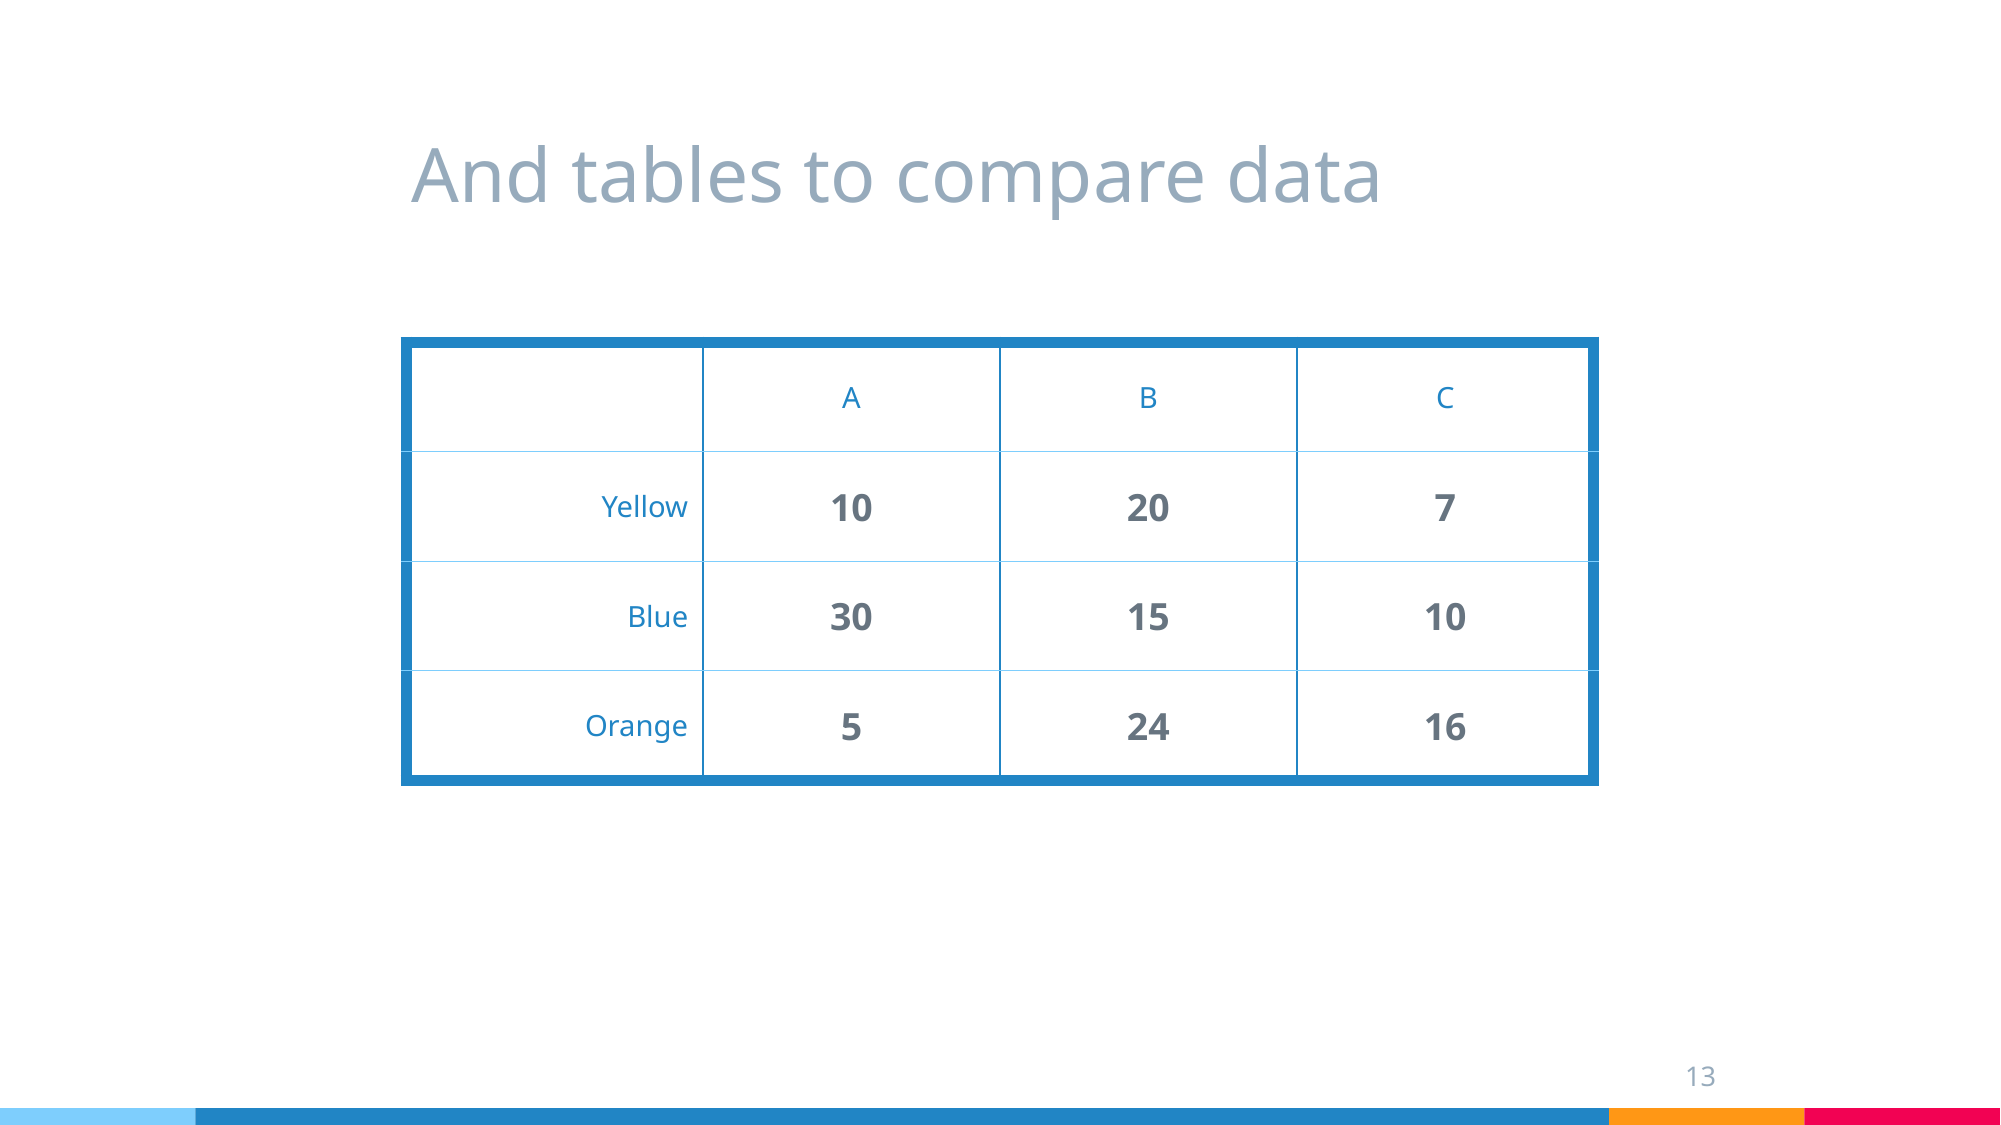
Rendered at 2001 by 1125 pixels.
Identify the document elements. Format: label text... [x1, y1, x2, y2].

table_cell Yellow [412, 452, 702, 561]
table_cell Orange [412, 671, 702, 775]
table_cell 24 [1001, 671, 1296, 775]
table_cell Blue [412, 562, 702, 670]
table_cell 15 [1001, 562, 1296, 670]
table_header B [1001, 348, 1296, 451]
table_cell 16 [1298, 671, 1588, 775]
title And tables to compare data [396, 45, 1457, 233]
slide_number 13 [1641, 1043, 1732, 1113]
table_header C [1298, 348, 1588, 451]
table_cell 10 [1298, 562, 1588, 670]
table_header A [704, 348, 999, 451]
table_cell 30 [704, 562, 999, 670]
table_header [412, 348, 702, 451]
table_cell 7 [1298, 452, 1588, 561]
table_cell 20 [1001, 452, 1296, 561]
table_cell 10 [704, 452, 999, 561]
table_cell 5 [704, 671, 999, 775]
